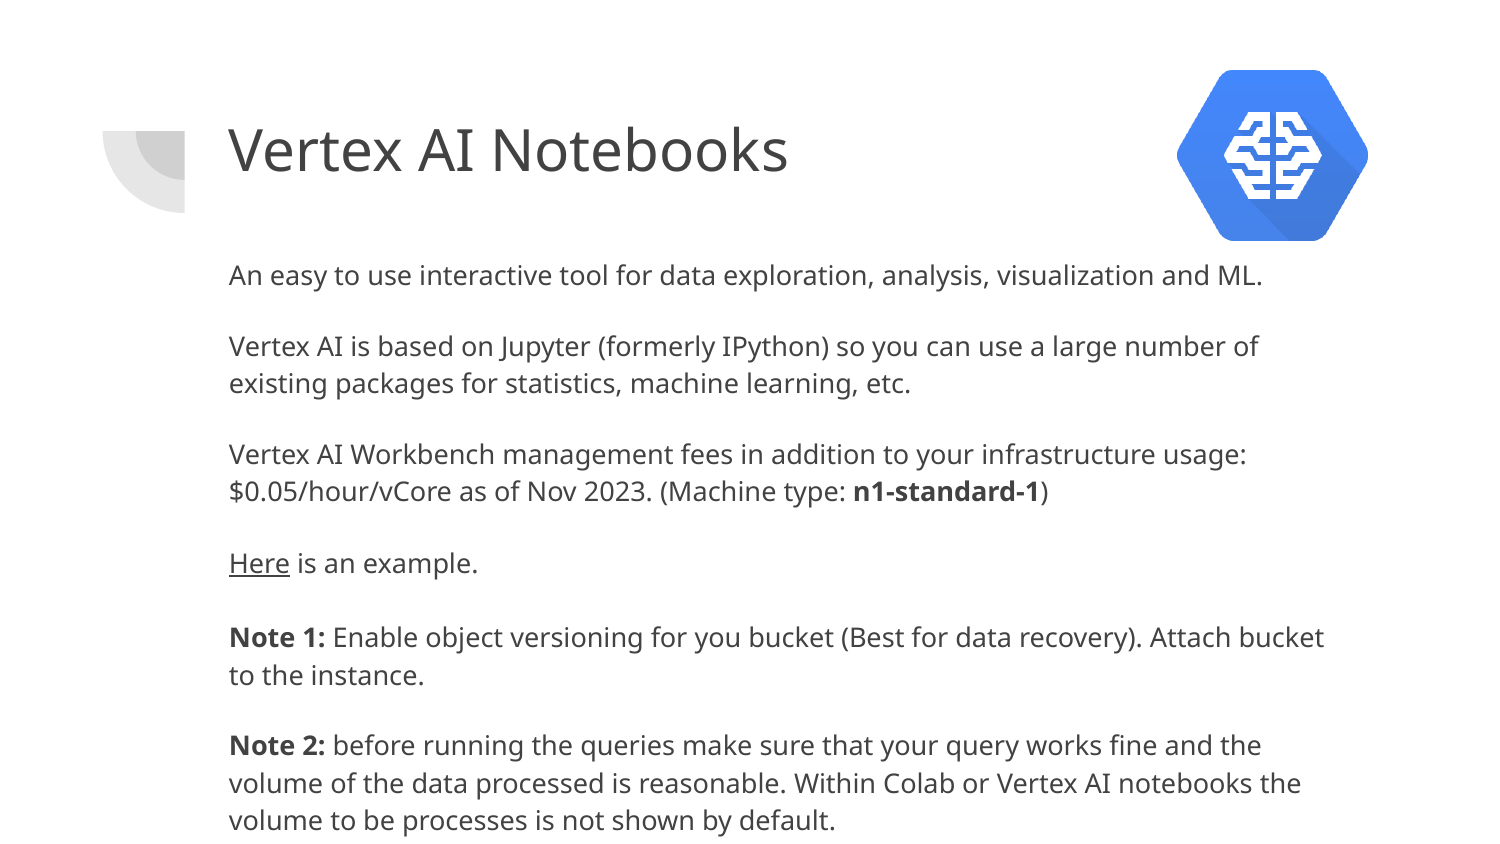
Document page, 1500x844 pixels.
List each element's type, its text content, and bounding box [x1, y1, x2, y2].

picture [1177, 59, 1368, 251]
list An easy to use interactive tool for data exploration, analysis, visualization and ML. Vertex AI is based on Jupyter (formerly IPython) so you can use a large number of existing packages for statistics, machine learning, etc. Vertex AI Workbench management fees in addition to your infrastructure usage: $0.05/hour/vCore as of Nov 2023. (Machine type: n1-standard-1) Here is an example. Note 1: Enable object versioning for you bucket (Best for data recovery). Attach bucket to the instance. Note 2: before running the queries make sure that your query works fine and the volume of the data processed is reasonable. Within Colab or Vertex AI notebooks the volume to be processes is not shown by default. [213, 238, 1368, 844]
title Vertex AI Notebooks [213, 98, 1172, 238]
